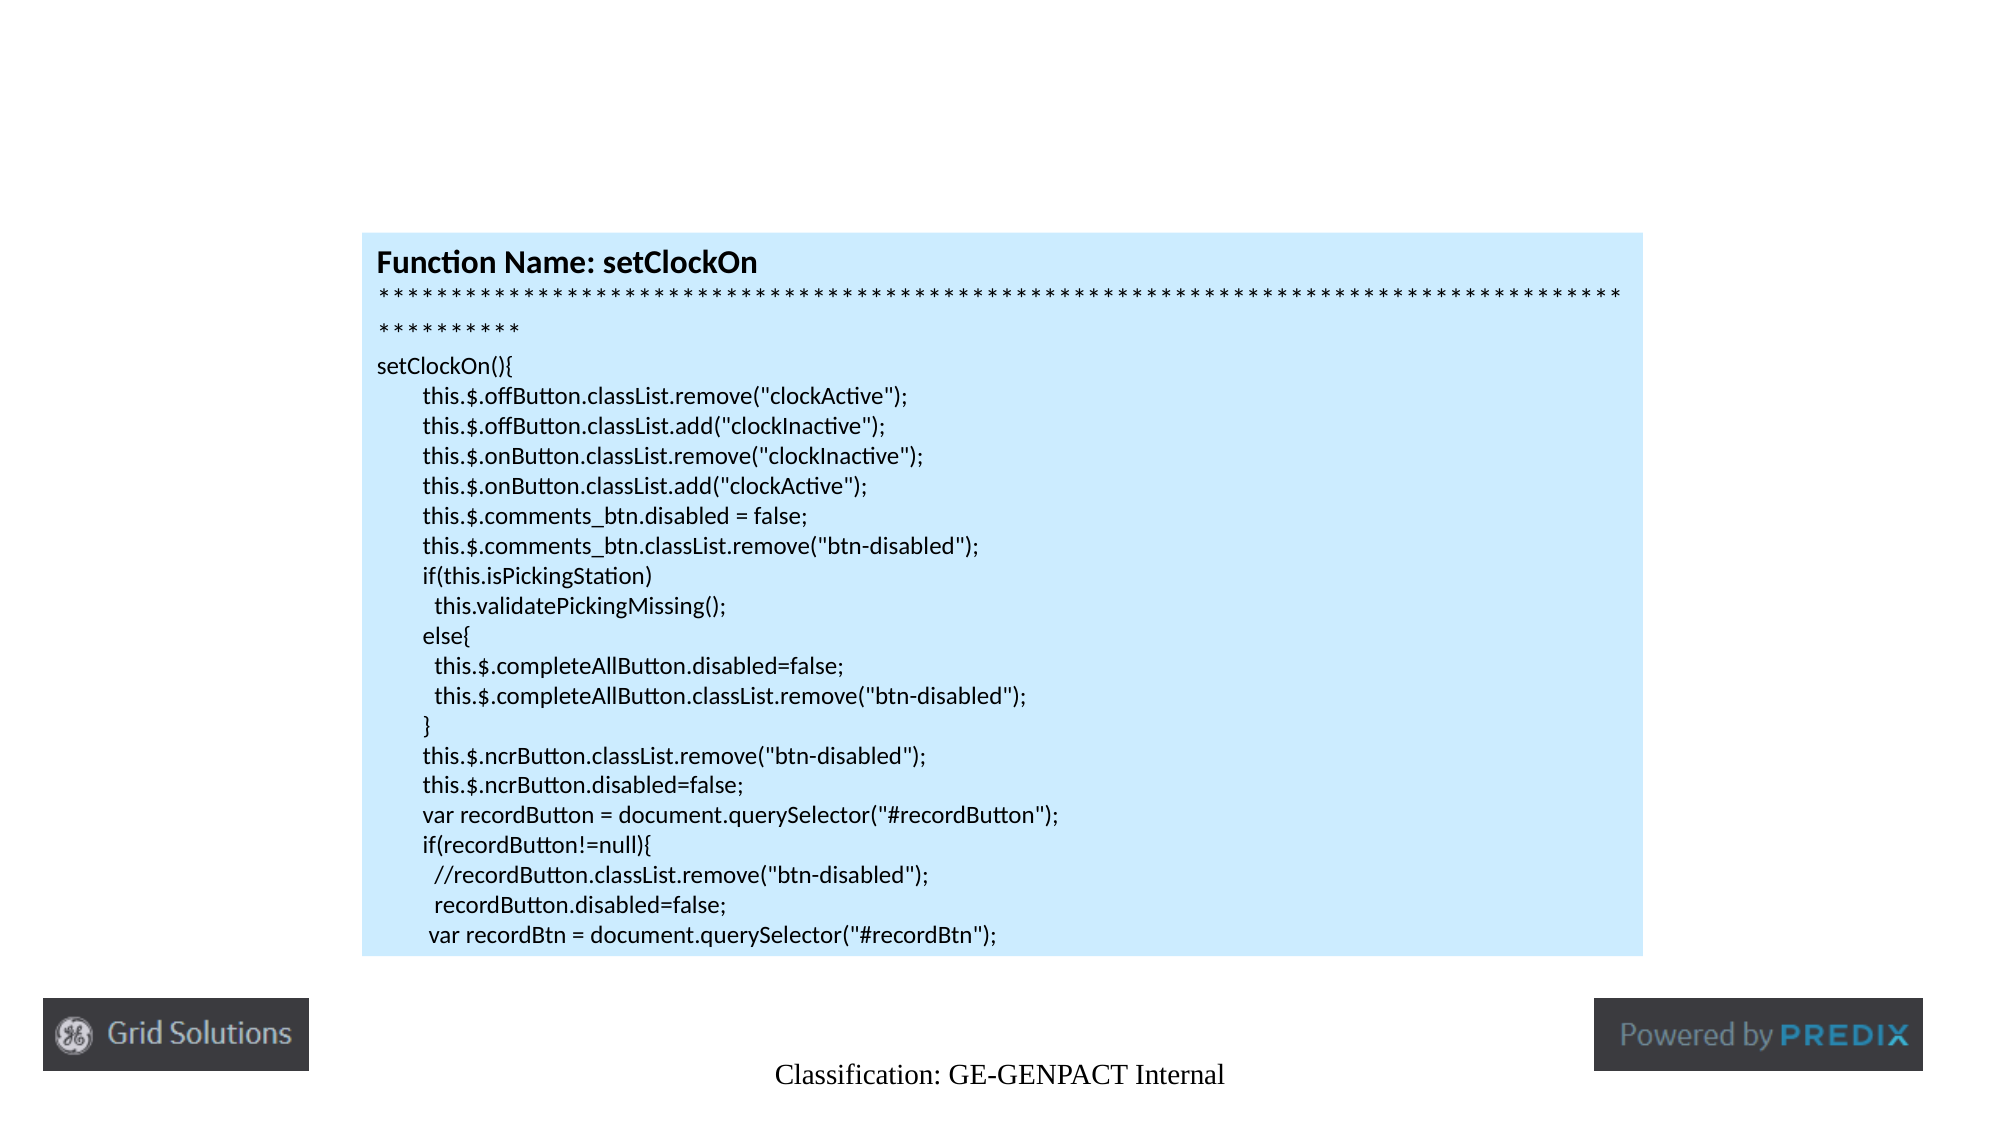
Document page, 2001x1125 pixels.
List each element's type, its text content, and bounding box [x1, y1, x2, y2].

picture [1594, 998, 1923, 1071]
picture [42, 998, 309, 1071]
footer Classification: GE-GENPACT Internal [662, 1042, 1338, 1103]
text_box Function Name: setClockOn ************************************************************************************************ setClockOn(){ this.$.offButton.classList.remove("clockActive"); this.$.offButton.classList.add("clockInactive"); this.$.onButton.classList.remove("clockInactive"); this.$.onButton.classList.add("clockActive"); this.$.comments_btn.disabled = false; this.$.comments_btn.classList.remove("btn-disabled"); if(this.isPickingStation) this.validatePickingMissing(); else{ this.$.completeAllButton.disabled=false; this.$.completeAllButton.classList.remove("btn-disabled"); } this.$.ncrButton.classList.remove("btn-disabled"); this.$.ncrButton.disabled=false; var recordButton = document.querySelector("#recordButton"); if(recordButton!=null){ //recordButton.classList.remove("btn-disabled"); recordButton.disabled=false; var recordBtn = document.querySelector("#recordBtn"); [362, 232, 1643, 957]
